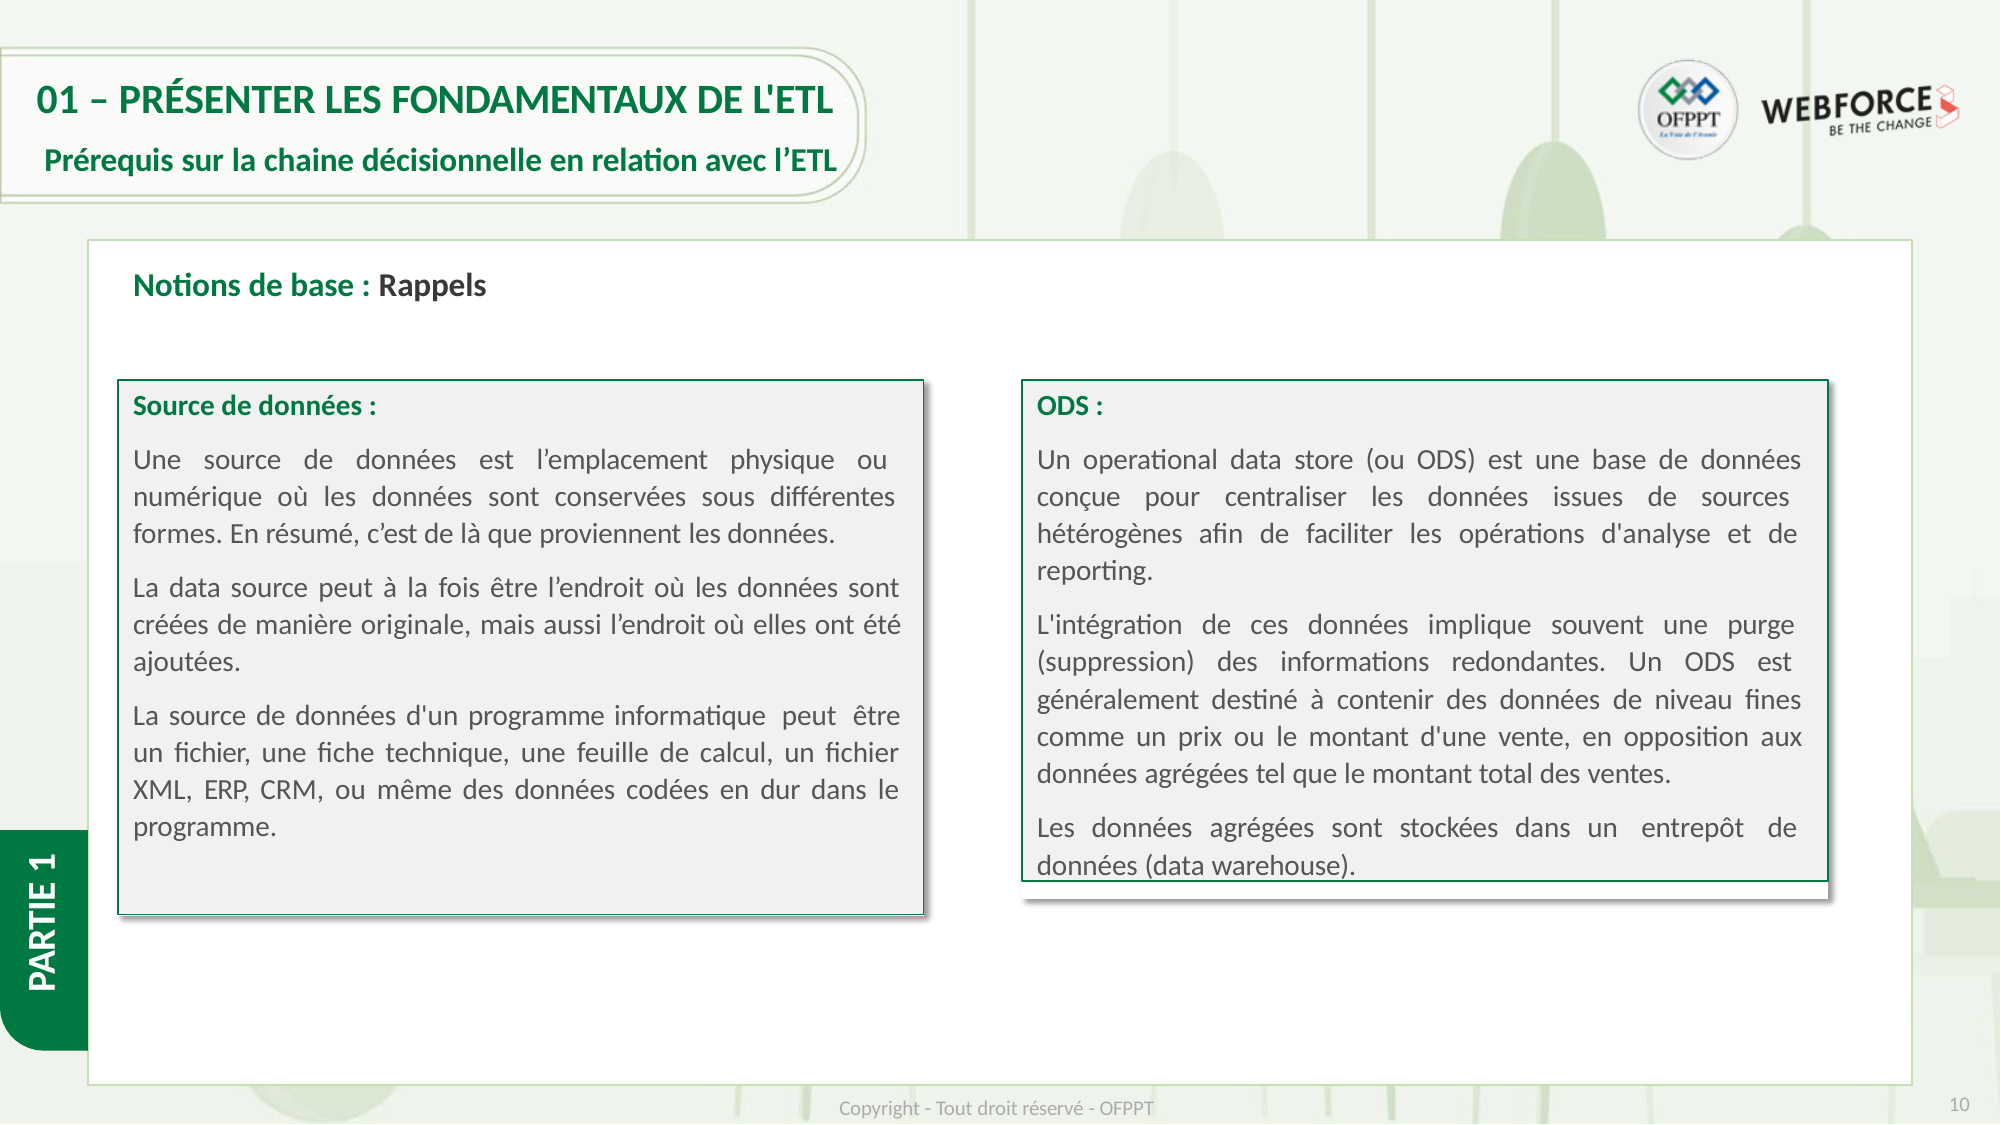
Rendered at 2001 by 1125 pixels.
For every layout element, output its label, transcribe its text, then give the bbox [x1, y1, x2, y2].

picture [0, 0, 2000, 1124]
title 01 – PRÉSENTER LES FONDAMENTAUX DE L'ETL [34, 69, 847, 260]
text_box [1014, 374, 1851, 916]
text_box 10 [1942, 1093, 1977, 1116]
footer Copyright - Tout droit réservé - OFPPT [837, 1097, 1163, 1125]
text_box PARTIE 1 [23, 847, 67, 995]
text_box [110, 374, 947, 929]
text_box Prérequis sur la chaine décisionnelle en relation avec l’ETL Notions de base : Rappels [42, 136, 848, 303]
